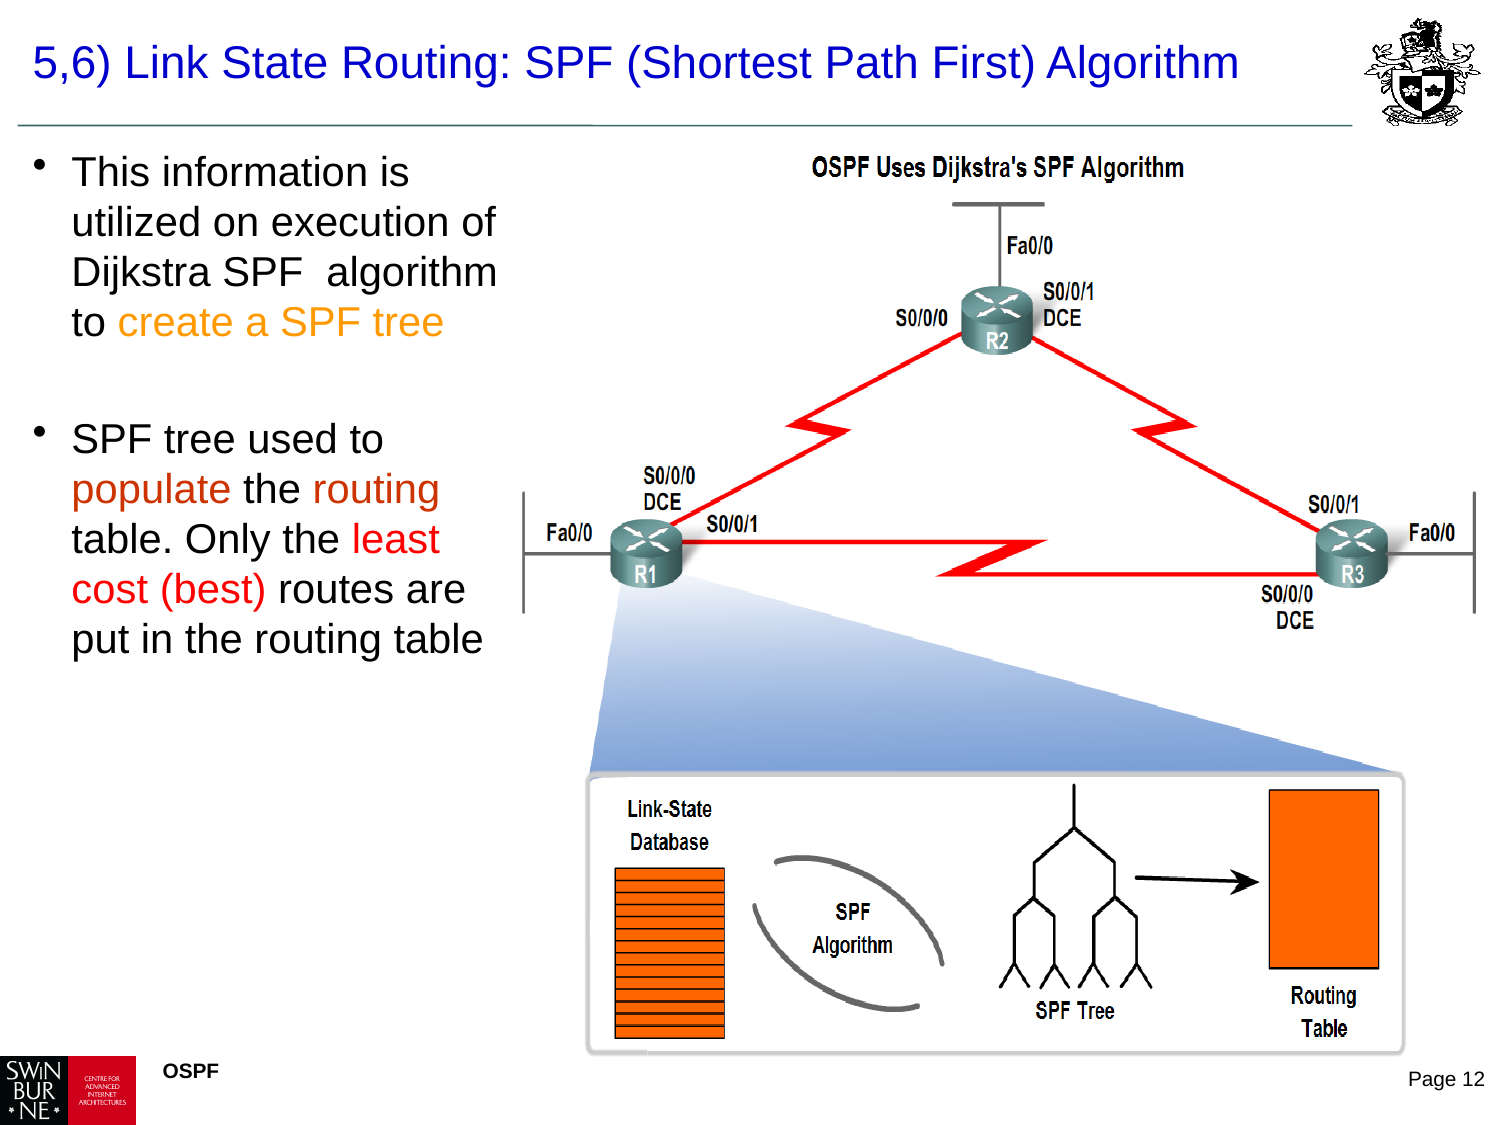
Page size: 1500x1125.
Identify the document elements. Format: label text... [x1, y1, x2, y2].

picture [501, 136, 1483, 1071]
title 5,6) Link State Routing: SPF (Shortest Path First) Algorithm [17, 19, 1365, 102]
list This information is utilized on execution of Dijkstra SPF algorithm to create a SPF tree SPF tree used to populate the routing table. Only the least cost (best) routes are put in the routing table [17, 137, 499, 1035]
picture [1364, 18, 1481, 126]
footer OSPF [147, 1049, 585, 1125]
slide_number Page 12 [1381, 1058, 1500, 1106]
picture [0, 1056, 136, 1125]
